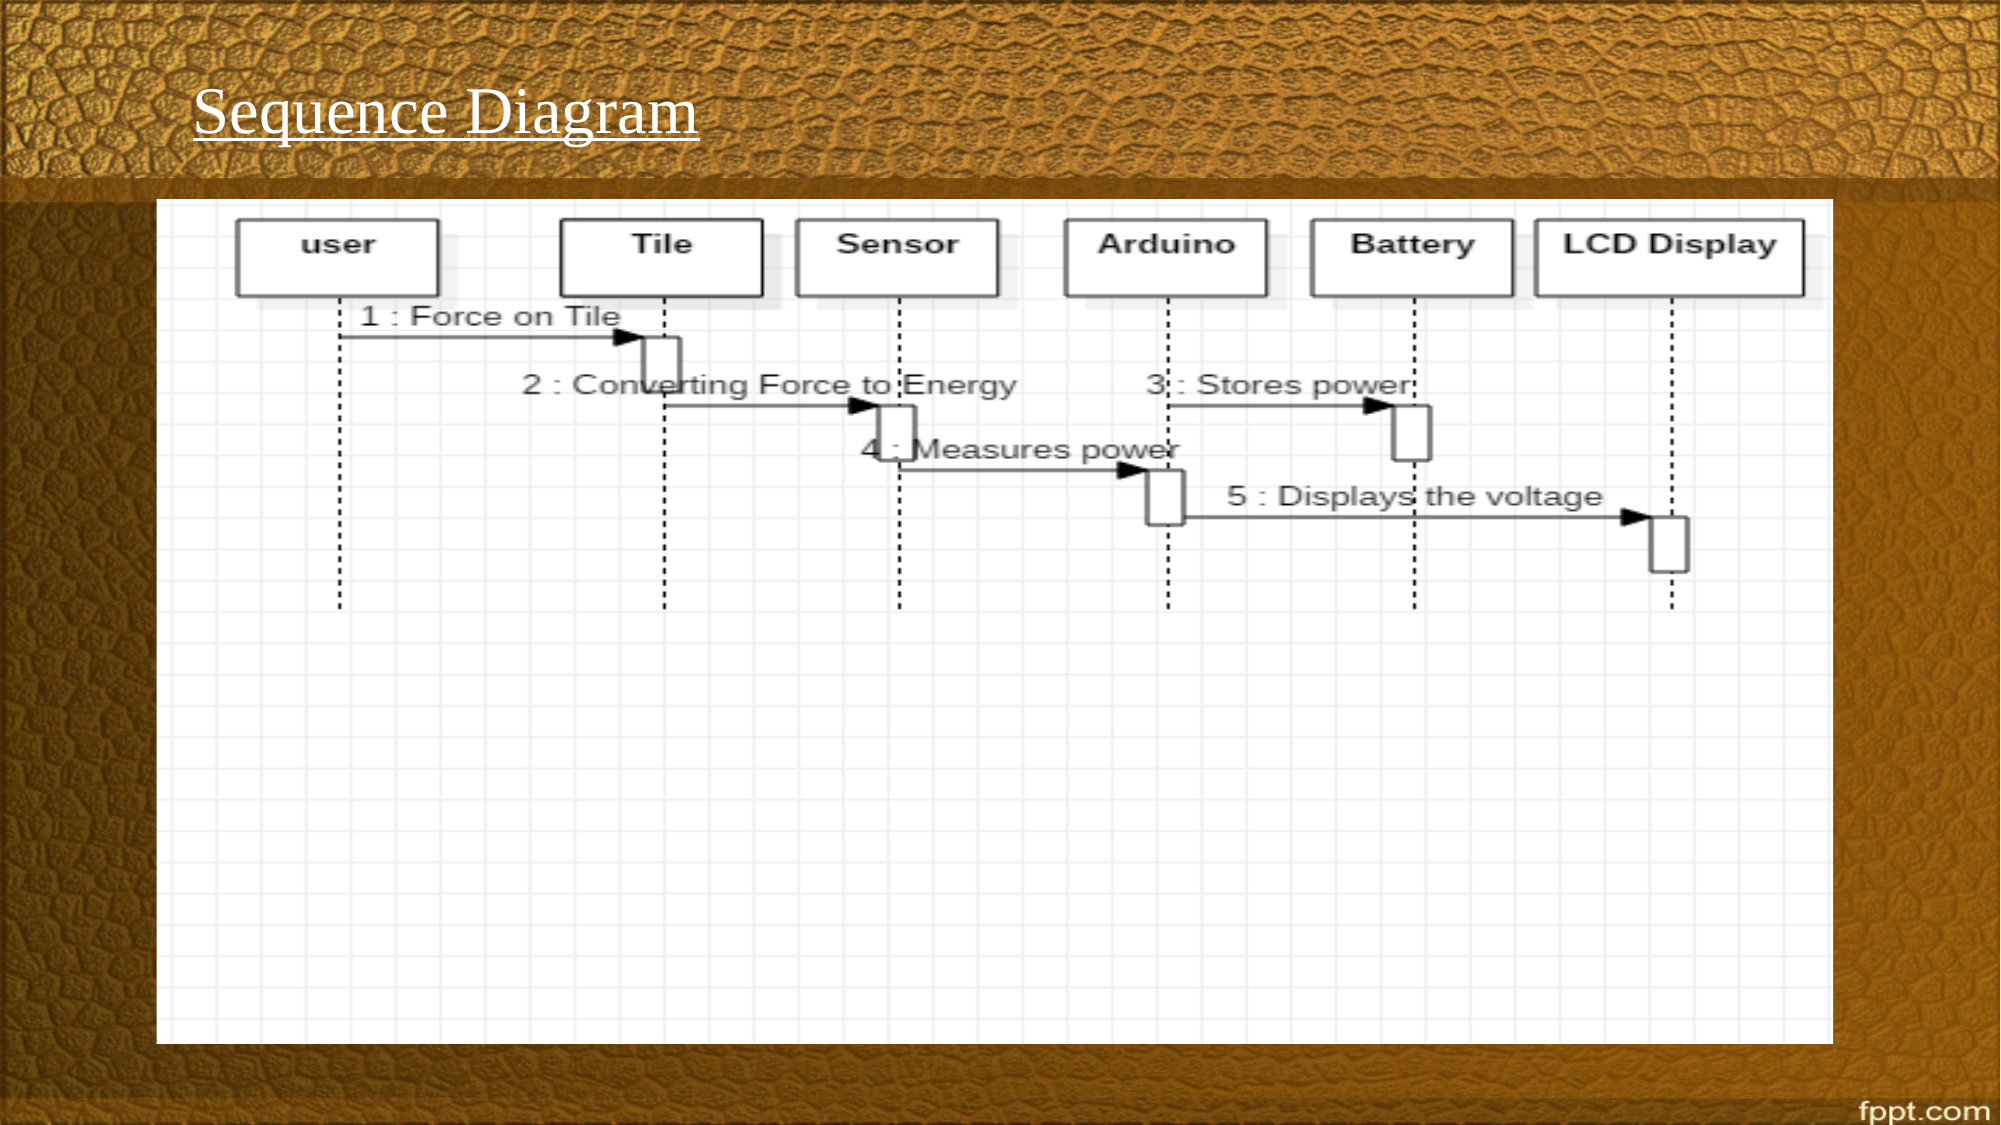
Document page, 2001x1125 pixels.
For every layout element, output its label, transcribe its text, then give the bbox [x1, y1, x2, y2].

text_box Sequence Diagram [177, 0, 1834, 155]
picture [0, 0, 2001, 1125]
